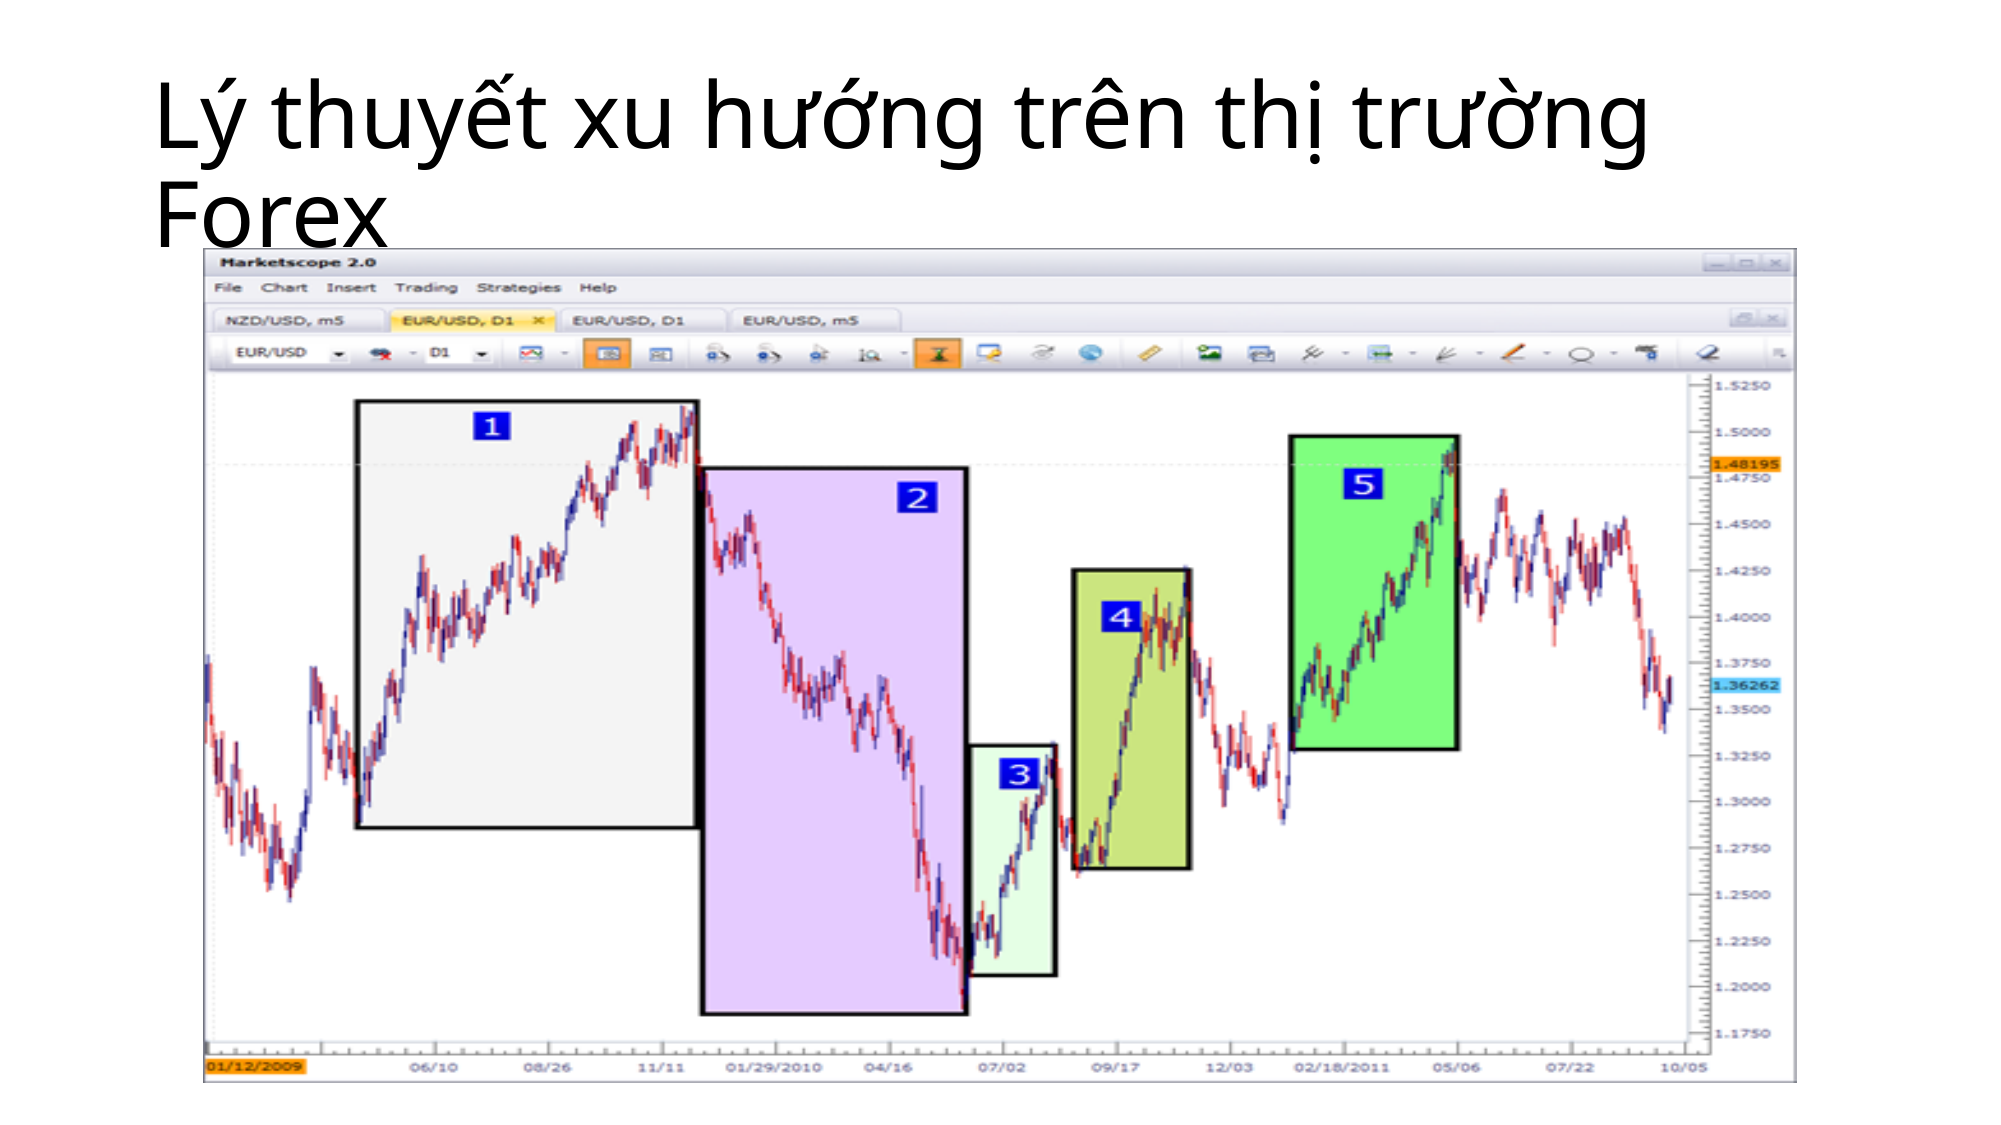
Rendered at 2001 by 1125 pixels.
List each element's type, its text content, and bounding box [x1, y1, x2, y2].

title Lý thuyết xu hướng trên thị trường Forex [137, 59, 1863, 278]
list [203, 248, 1797, 1083]
